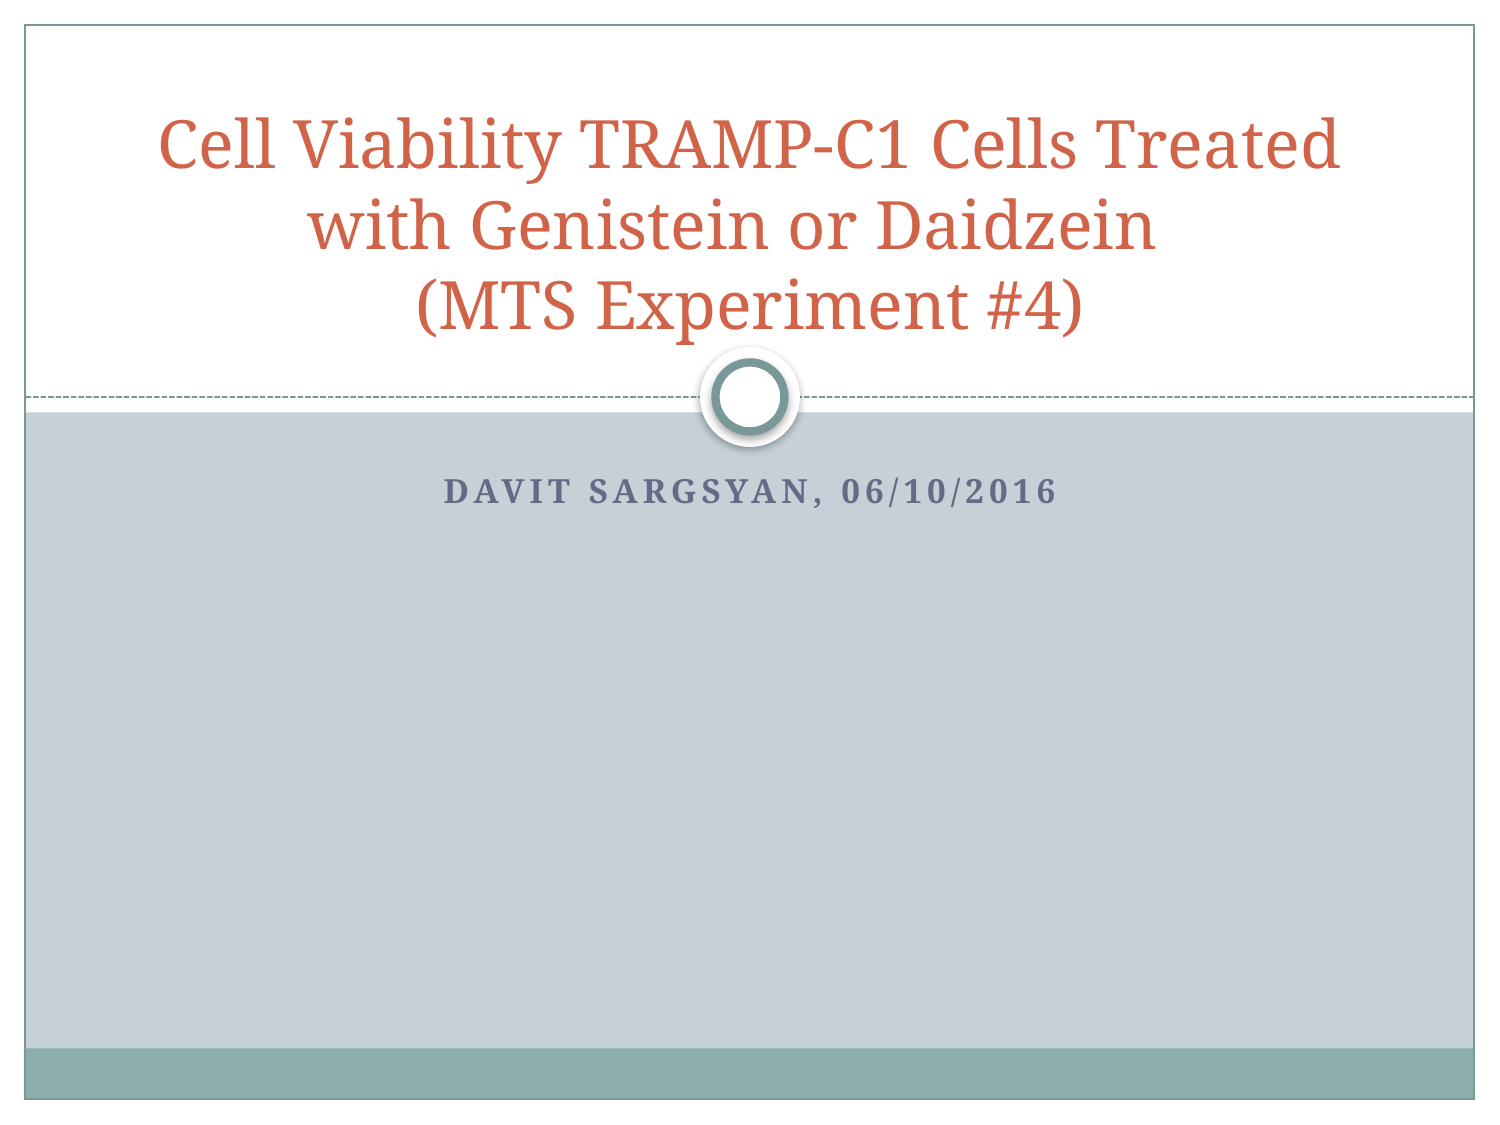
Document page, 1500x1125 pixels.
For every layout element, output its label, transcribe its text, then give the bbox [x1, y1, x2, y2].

subtitle Davit Sargsyan, 06/10/2016 [225, 462, 1275, 750]
title Cell Viability TRAMP-C1 Cells Treated with Genistein or Daidzein (MTS Experiment #4) [112, 62, 1388, 350]
